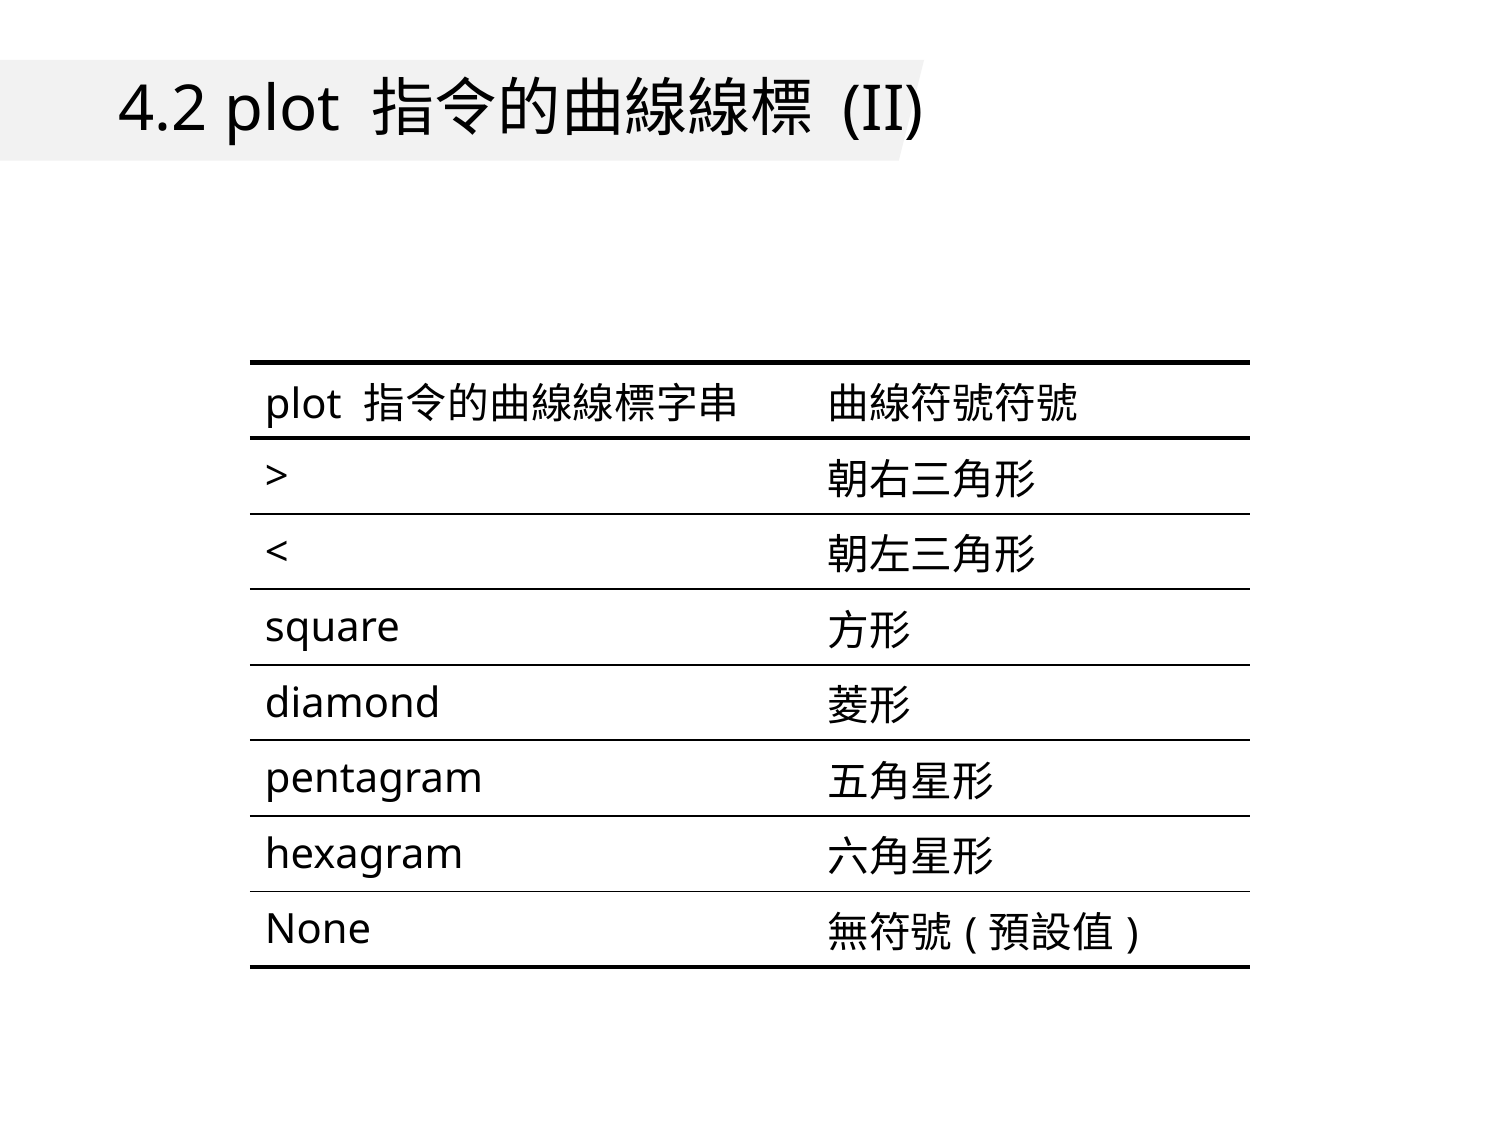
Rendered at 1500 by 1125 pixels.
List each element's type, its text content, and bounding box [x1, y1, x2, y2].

title 4.2 plot 指令的曲線線標 (II) [103, 59, 942, 161]
table_cell > [250, 440, 812, 513]
table_cell 五角星形 [812, 741, 1250, 815]
table_header plot 指令的曲線線標字串 [250, 365, 812, 436]
table_cell None [250, 892, 812, 965]
table_header 曲線符號符號 [812, 365, 1250, 436]
table_cell pentagram [250, 741, 812, 815]
table_cell 朝左三角形 [812, 515, 1250, 588]
table_cell square [250, 590, 812, 664]
table_cell diamond [250, 666, 812, 739]
table_cell 方形 [812, 590, 1250, 664]
table_cell 無符號(預設值) [812, 892, 1250, 965]
table_cell < [250, 515, 812, 588]
table_cell 六角星形 [812, 817, 1250, 891]
table_cell 朝右三角形 [812, 440, 1250, 513]
table_cell hexagram [250, 817, 812, 891]
table_cell 菱形 [812, 666, 1250, 739]
